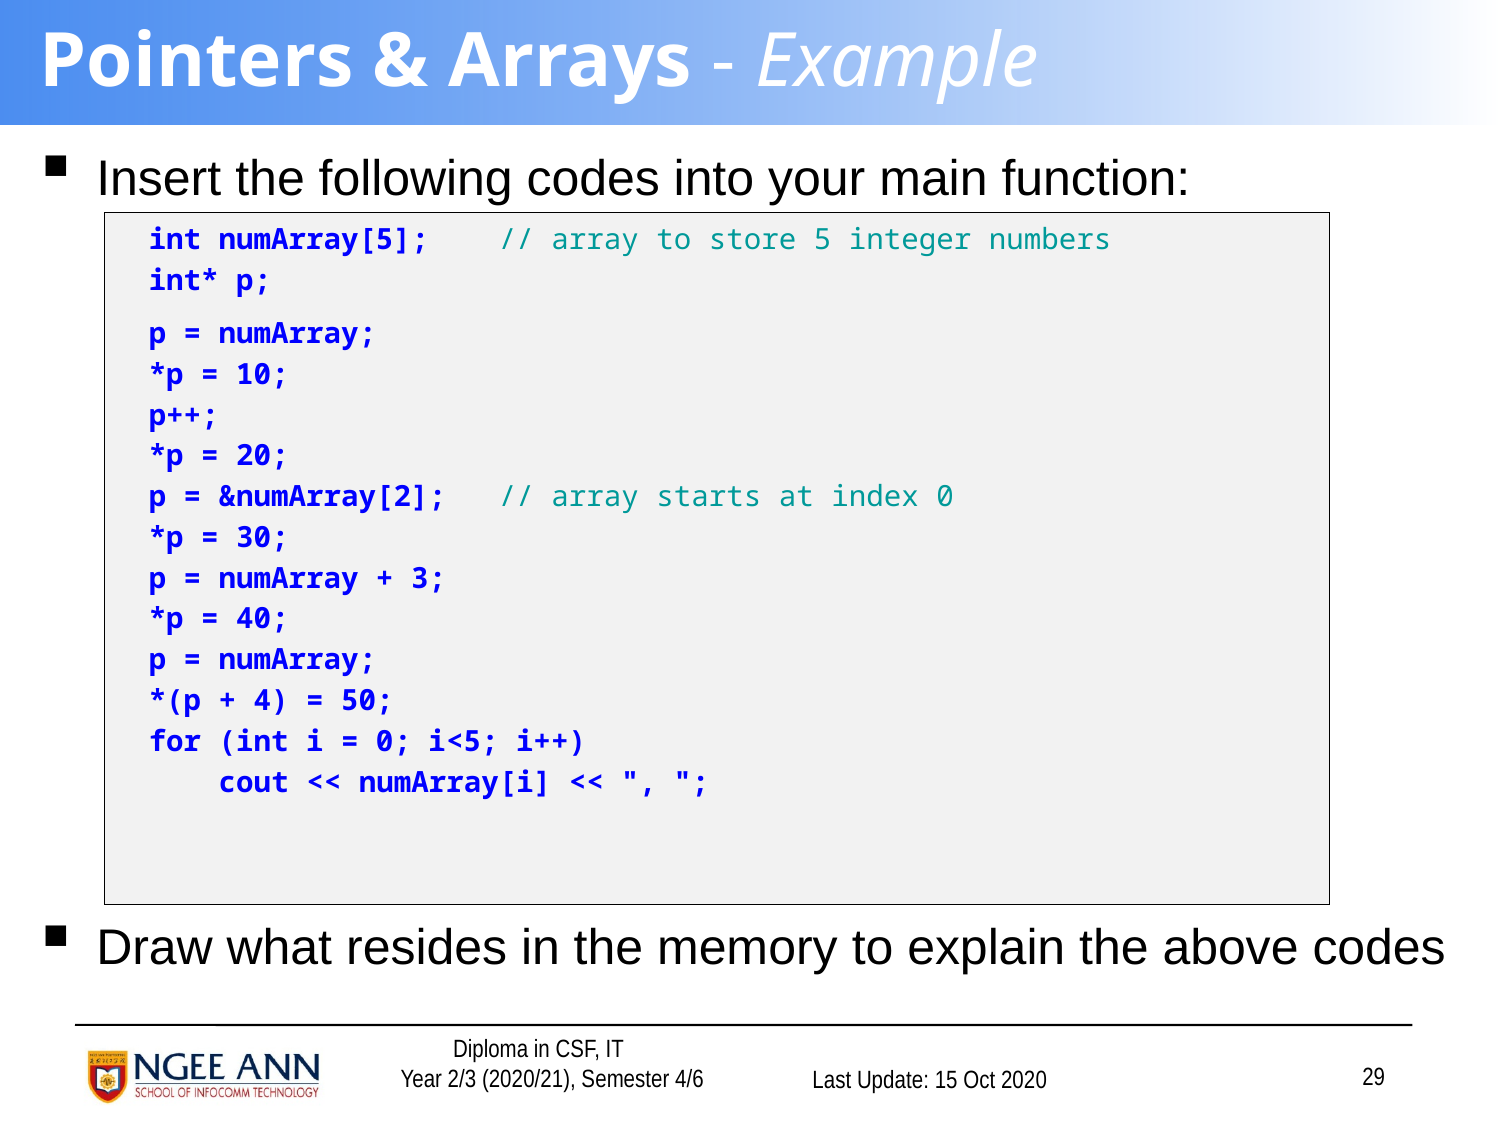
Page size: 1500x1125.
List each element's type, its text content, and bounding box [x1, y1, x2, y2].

title Pointers & Arrays - Example [23, 0, 1500, 115]
picture [62, 1028, 344, 1125]
list Insert the following codes into your main function: Draw what resides in the memory to explain the above codes [24, 137, 1483, 1013]
text_box int numArray[5]; // array to store 5 integer numbers int* p; p = numArray; *p = 10; p++; *p = 20; p = &numArray[2]; // array starts at index 0 *p = 30; p = numArray + 3; *p = 40; p = numArray; *(p + 4) = 50; for (int i = 0; i<5; i++) cout << numArray[i] << ", "; [104, 212, 1330, 905]
